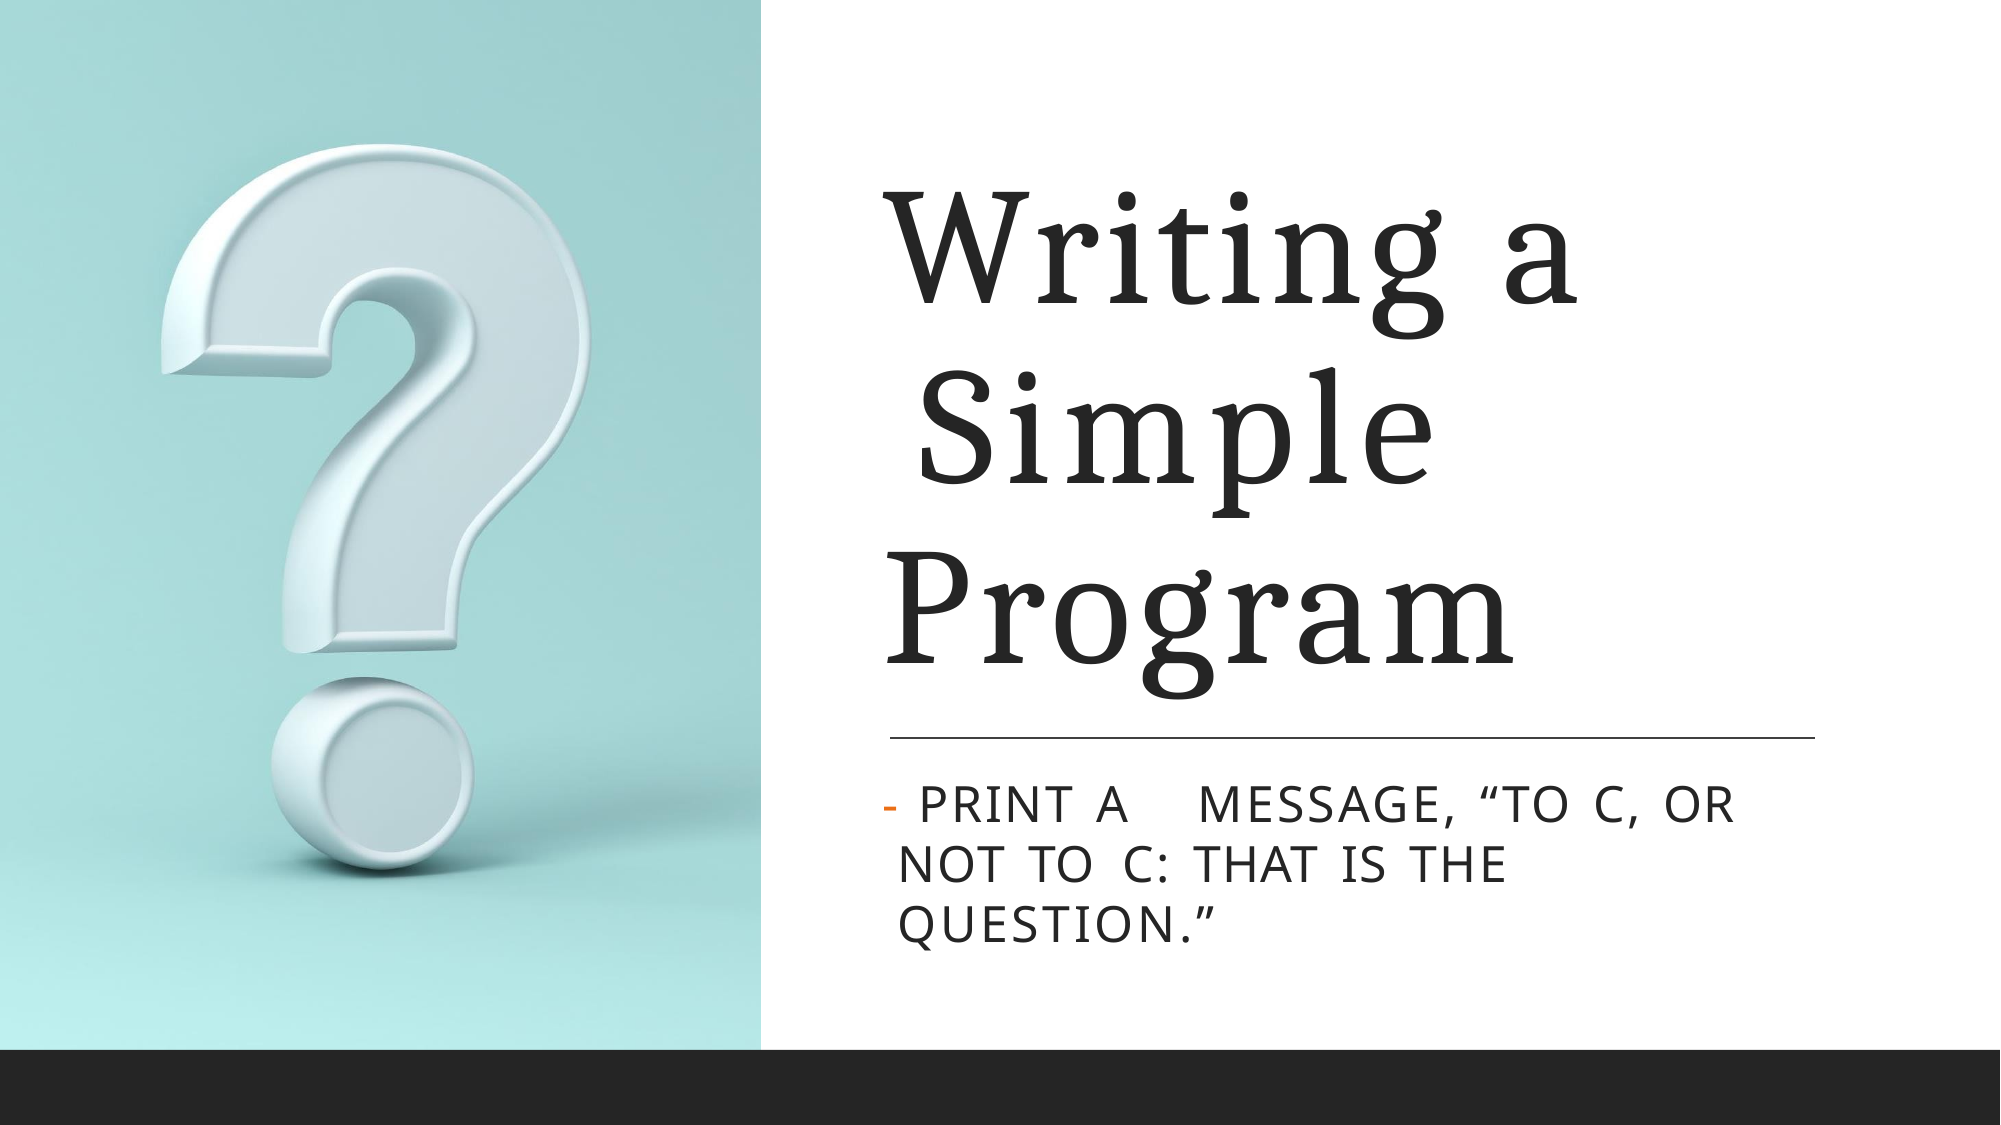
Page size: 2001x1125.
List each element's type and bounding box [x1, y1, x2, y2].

text_box [0, 0, 2000, 1125]
